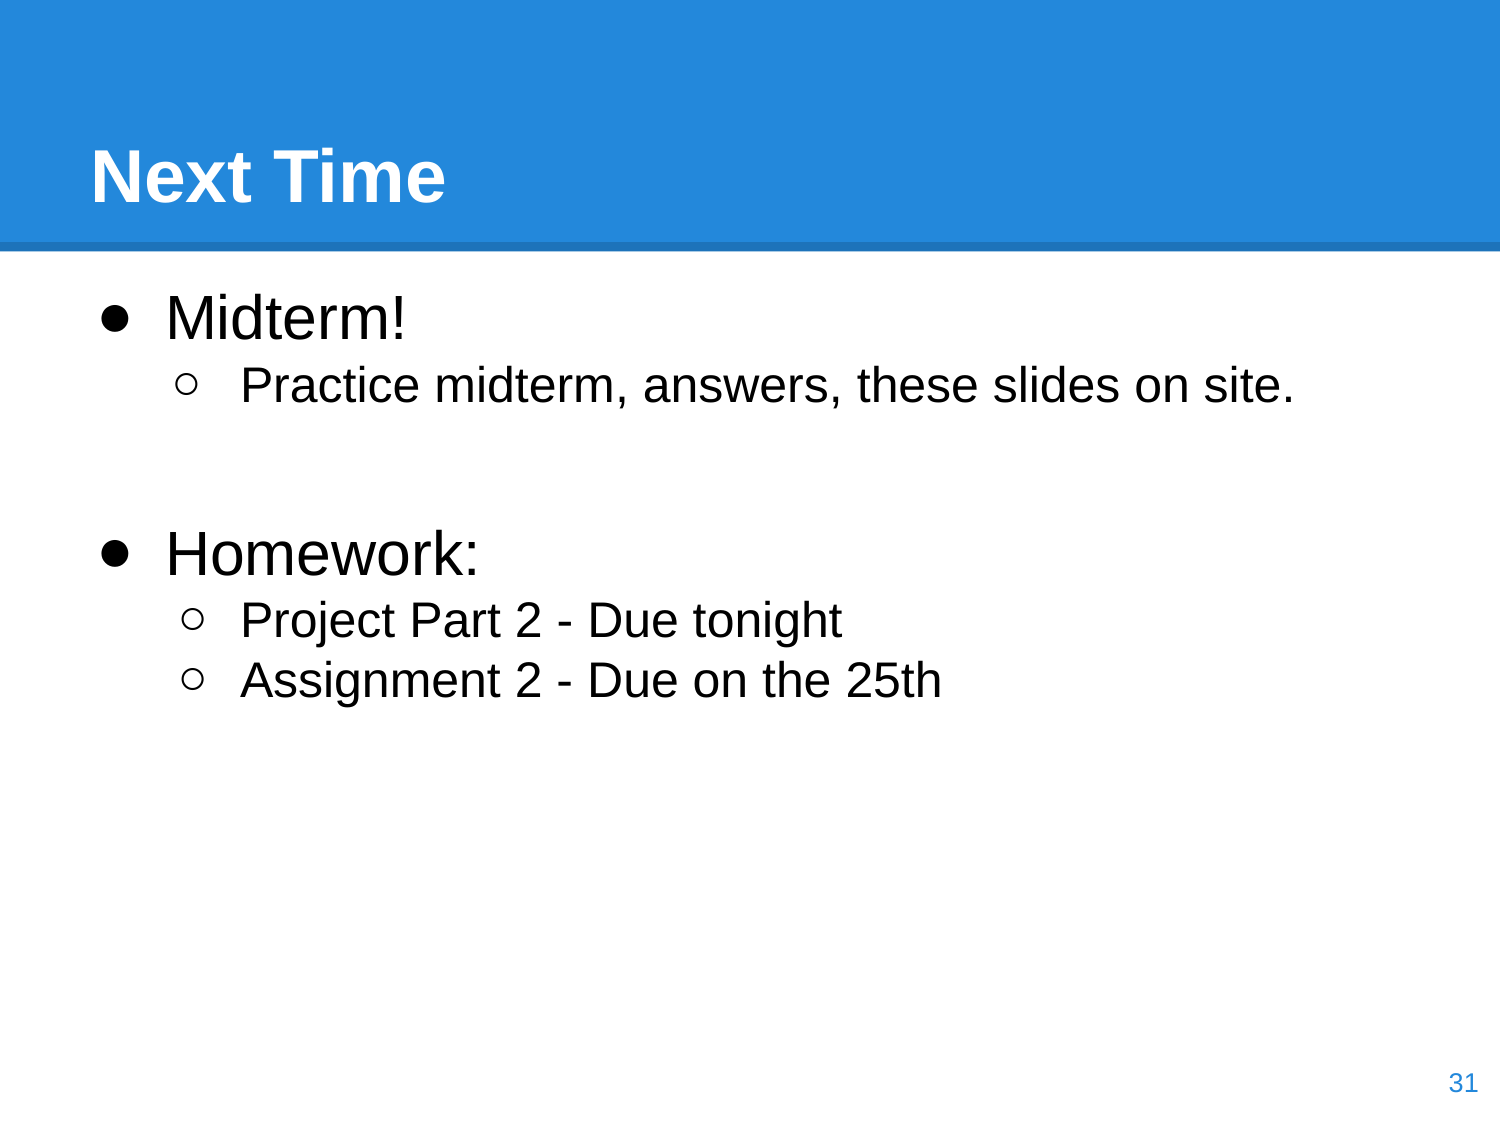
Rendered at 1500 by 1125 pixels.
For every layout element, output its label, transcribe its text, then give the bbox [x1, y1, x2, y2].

title Next Time [75, 45, 1425, 233]
list Midterm! Practice midterm, answers, these slides on site. Homework: Project Part 2 - Due tonight Assignment 2 - Due on the 25th [75, 262, 1425, 1078]
slide_number ‹#› [1403, 1038, 1494, 1125]
